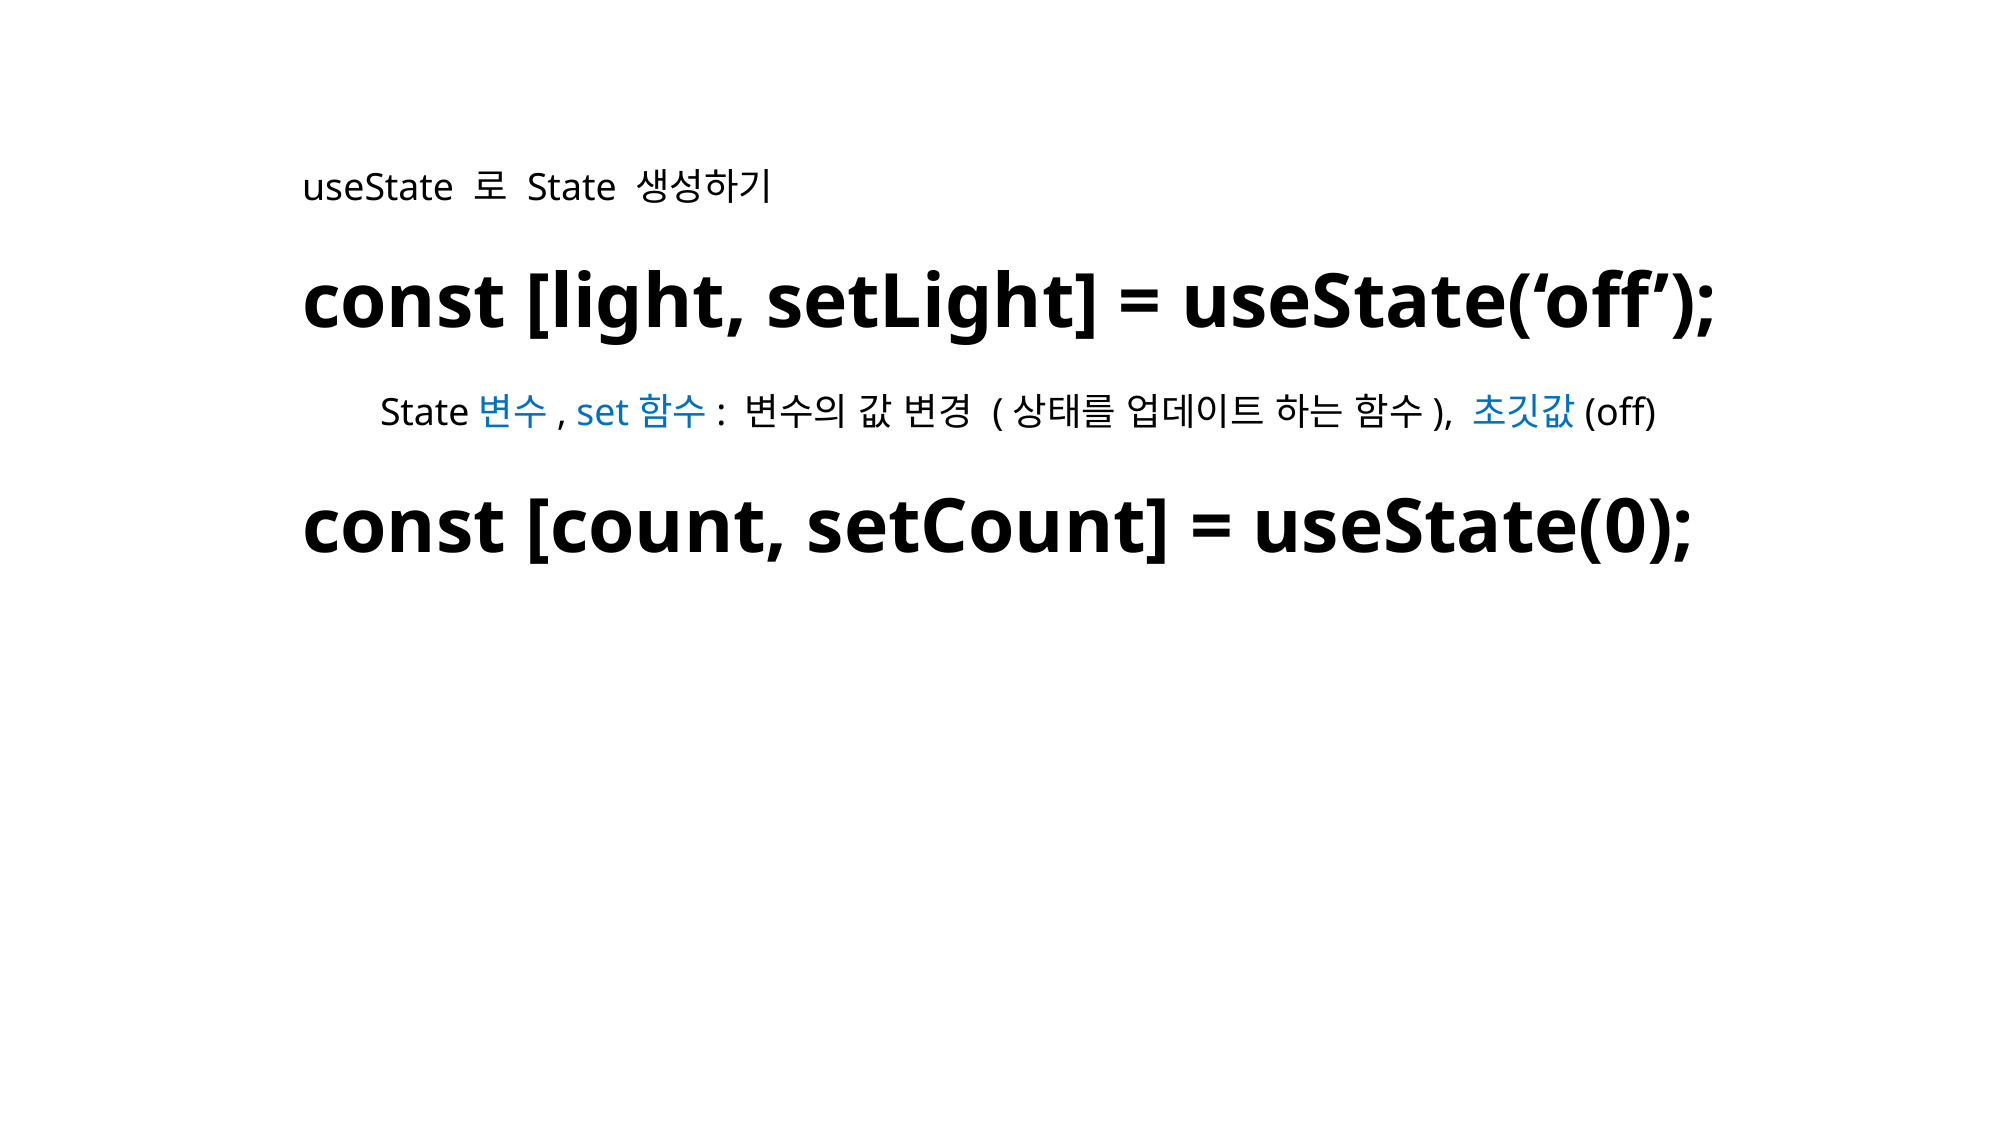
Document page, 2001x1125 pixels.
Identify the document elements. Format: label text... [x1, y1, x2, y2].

text_box useState 로 State 생성하기 const [light, setLight] = useState(‘off’); State변수, set함수: 변수의 값 변경 (상태를 업데이트 하는 함수), 초깃값(off) const [count, setCount] = useState(0); [287, 155, 1733, 665]
